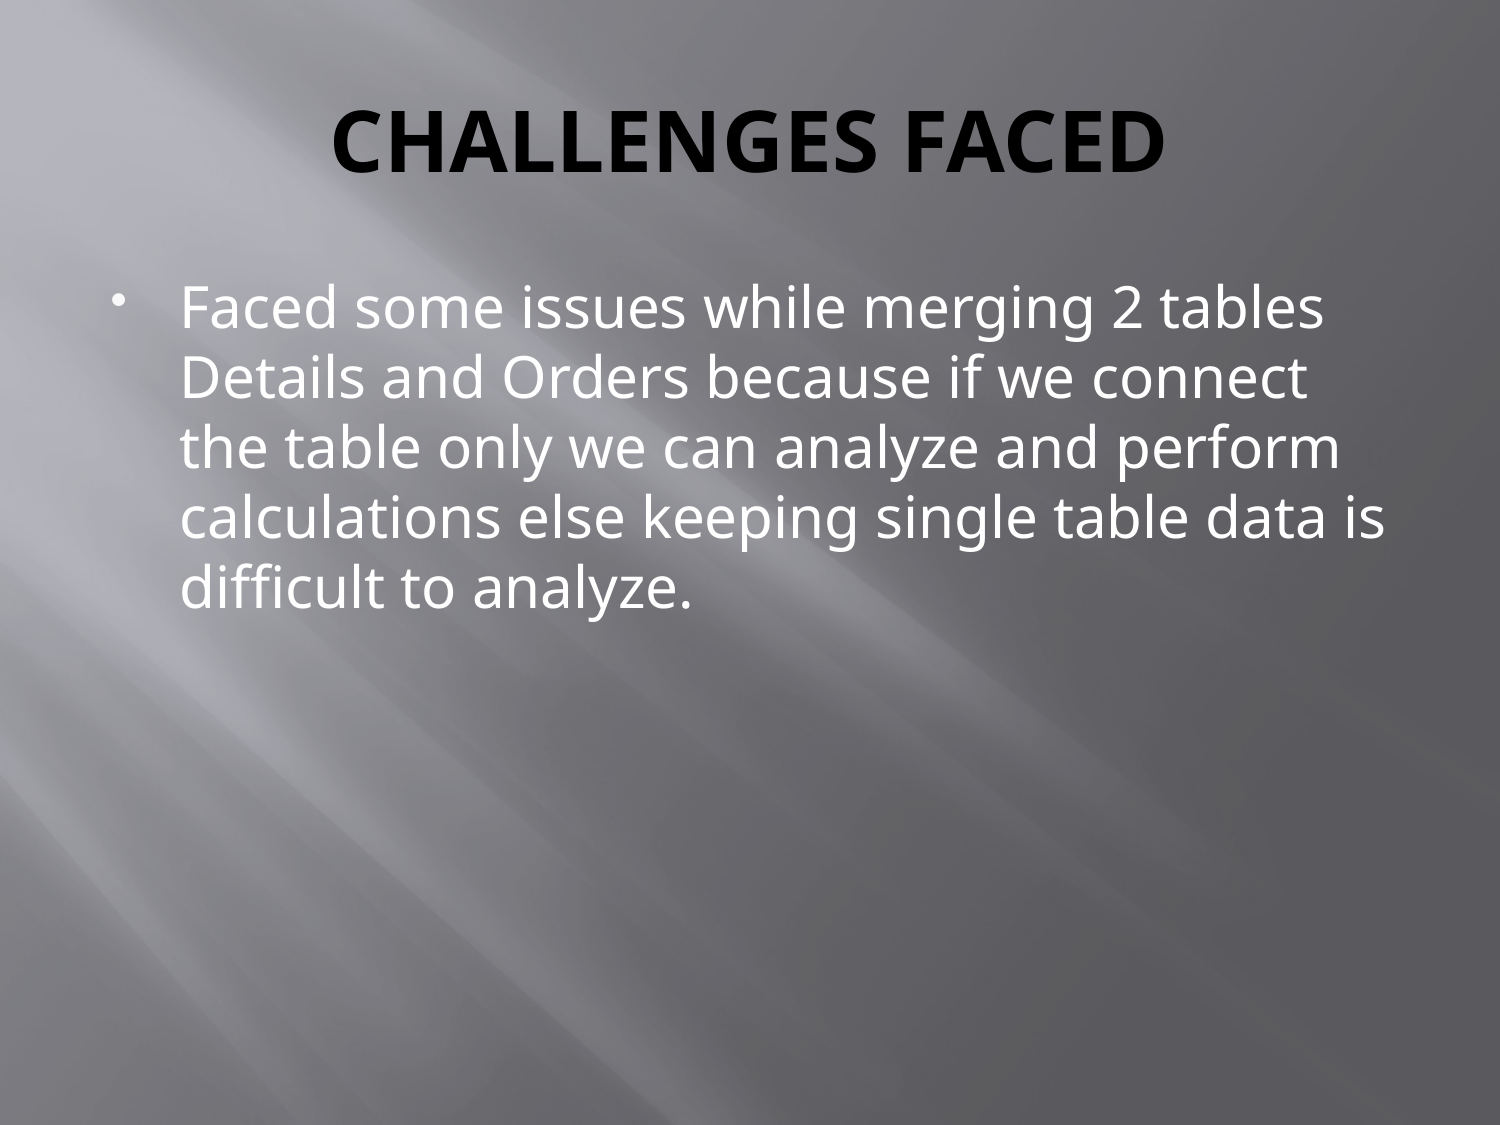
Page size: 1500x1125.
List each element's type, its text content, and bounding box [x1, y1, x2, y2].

title CHALLENGES FACED [75, 45, 1425, 233]
list Faced some issues while merging 2 tables Details and Orders because if we connect the table only we can analyze and perform calculations else keeping single table data is difficult to analyze. [75, 262, 1425, 1035]
